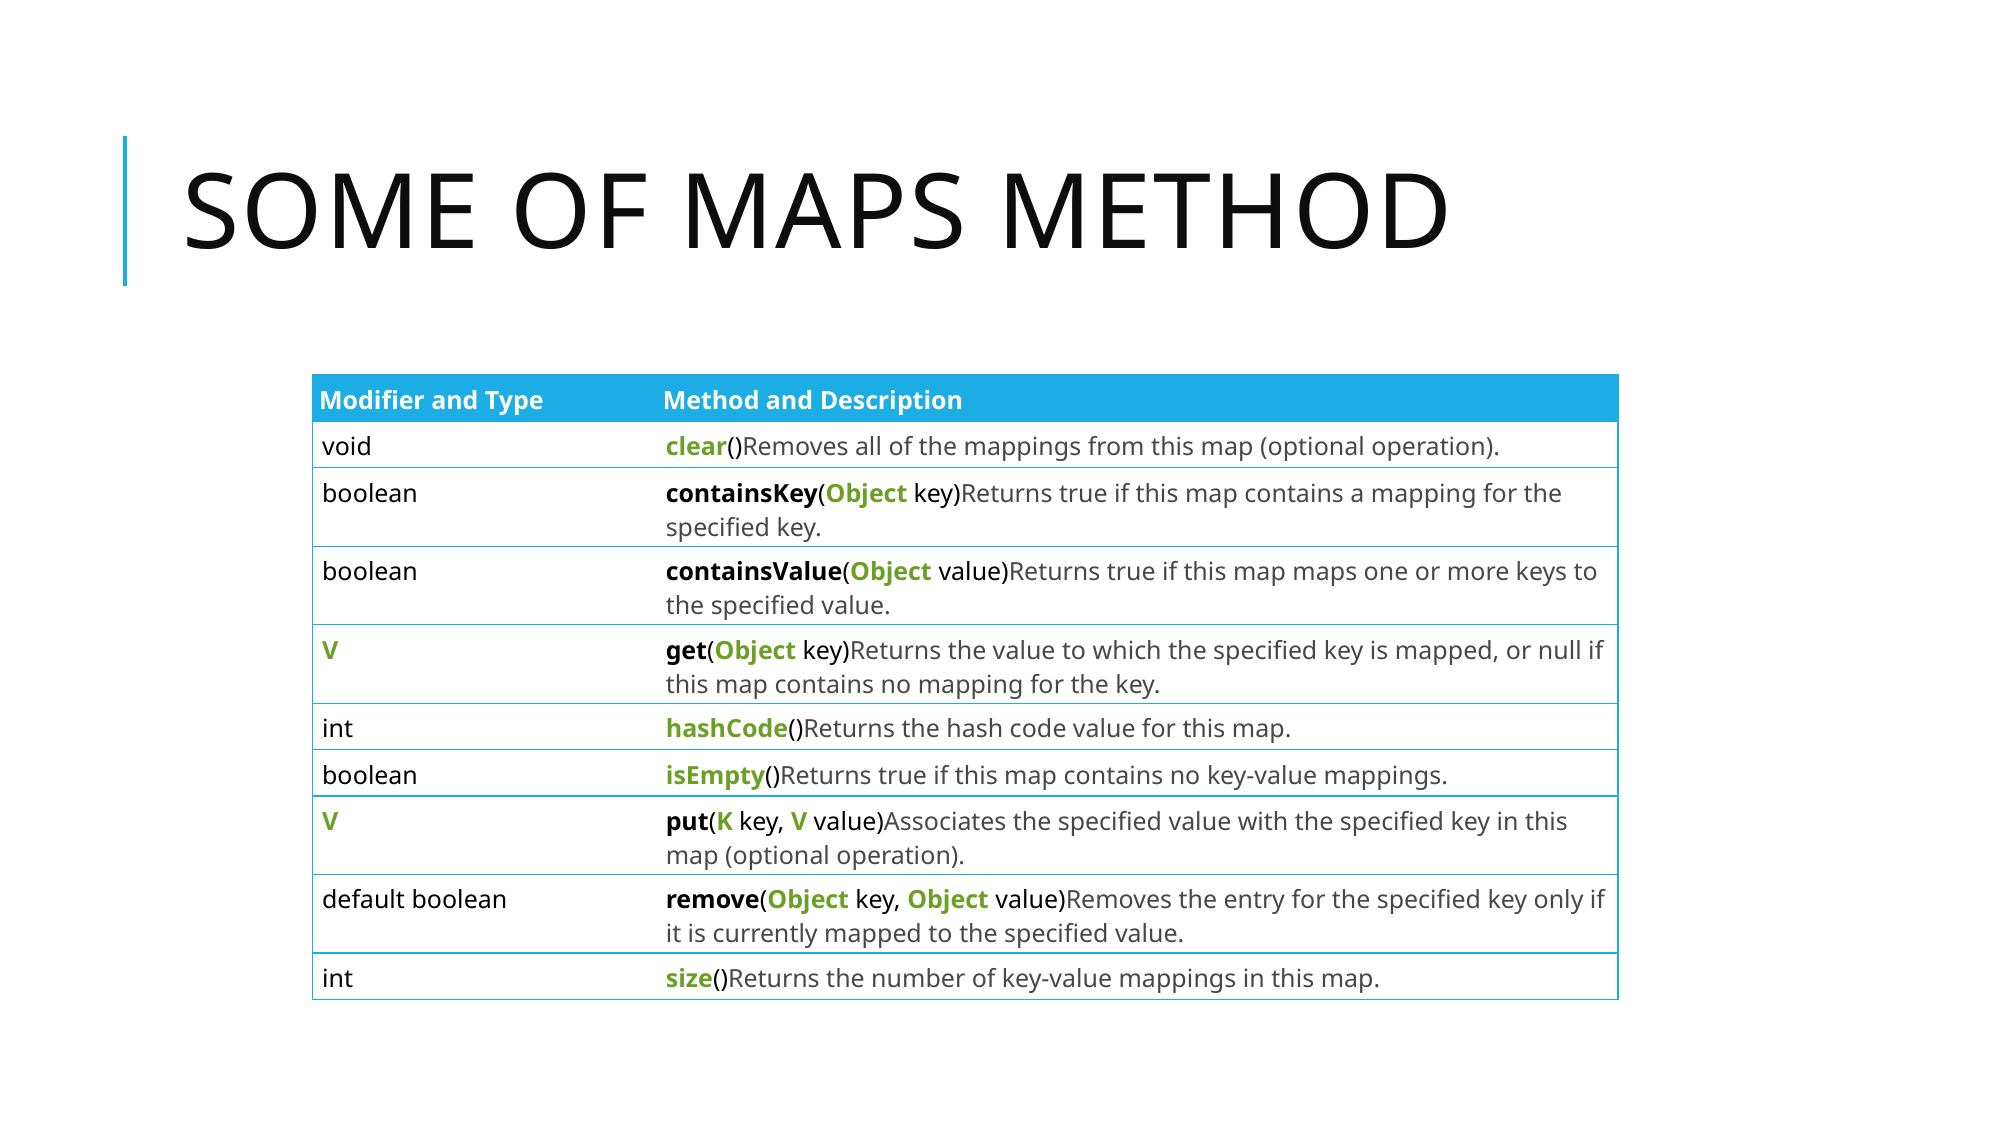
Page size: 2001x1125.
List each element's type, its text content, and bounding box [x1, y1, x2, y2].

table_cell clear()Removes all of the mappings from this map (optional operation). [656, 422, 1617, 467]
table_cell default boolean [313, 875, 656, 952]
table_cell int [313, 704, 656, 749]
table_cell boolean [313, 750, 656, 795]
table_cell size()Returns the number of key-value mappings in this map. [656, 954, 1617, 999]
table_cell V [313, 797, 656, 874]
table_cell int [313, 954, 656, 999]
table_cell hashCode()Returns the hash code value for this map. [656, 704, 1617, 749]
table_cell boolean [313, 547, 656, 624]
table_cell isEmpty()Returns true if this map contains no key-value mappings. [656, 750, 1617, 795]
table_header Method and Description [656, 376, 1617, 421]
table_cell containsKey(Object key)Returns true if this map contains a mapping for the specified key. [656, 468, 1617, 546]
table_cell V [313, 625, 656, 703]
table_cell void [313, 422, 656, 467]
table_cell boolean [313, 468, 656, 546]
table_header Modifier and Type [313, 376, 656, 421]
table_cell containsValue(Object value)Returns true if this map maps one or more keys to the specified value. [656, 547, 1617, 624]
title SOME OF Maps Method [168, 96, 1763, 342]
table_cell remove(Object key, Object value)Removes the entry for the specified key only if it is currently mapped to the specified value. [656, 875, 1617, 952]
table_cell get(Object key)Returns the value to which the specified key is mapped, or null if this map contains no mapping for the key. [656, 625, 1617, 703]
table_cell put(K key, V value)Associates the specified value with the specified key in this map (optional operation). [656, 797, 1617, 874]
